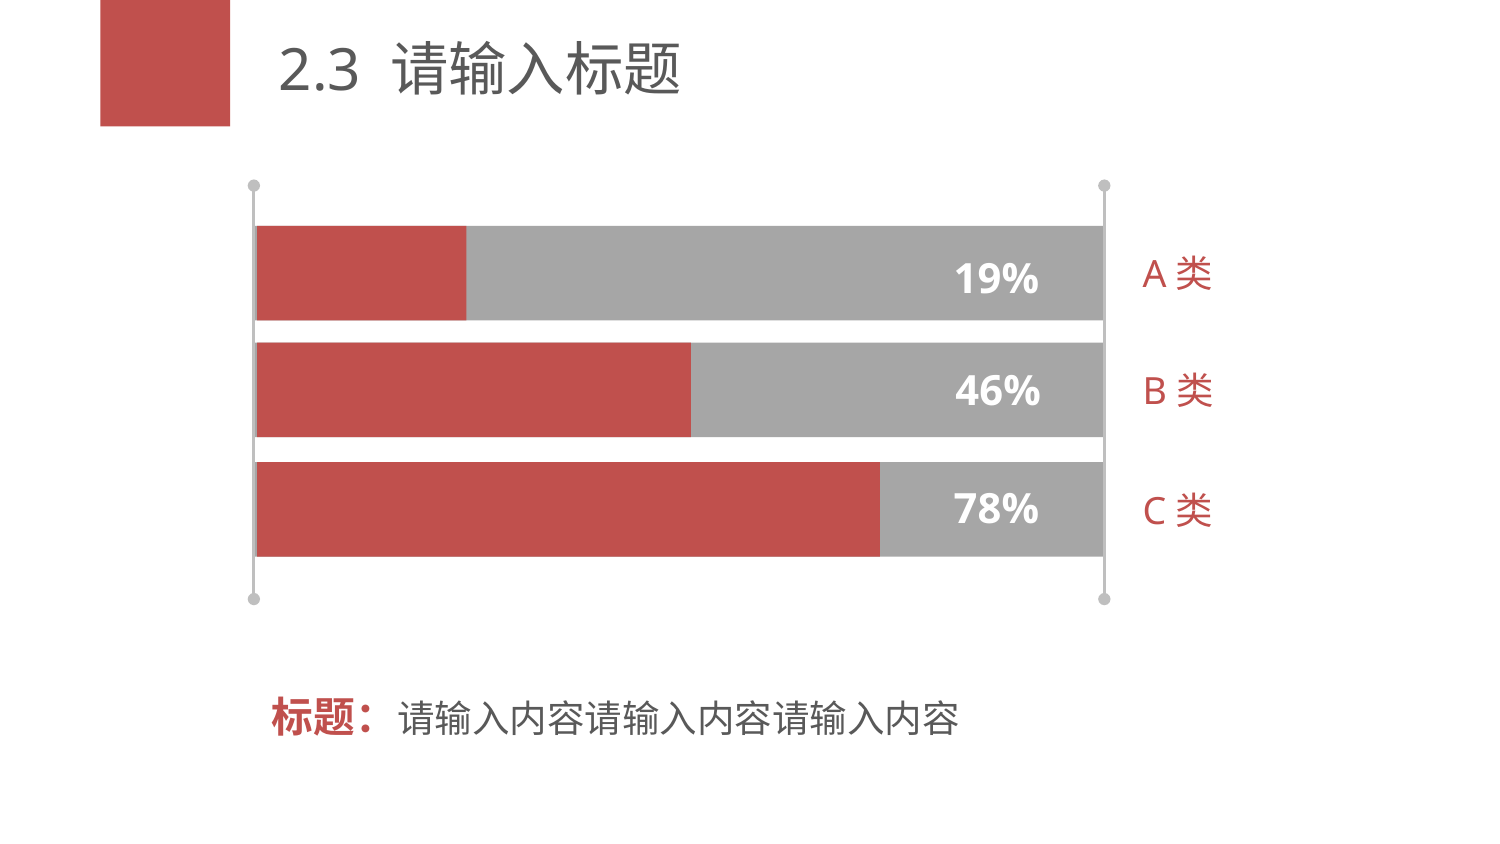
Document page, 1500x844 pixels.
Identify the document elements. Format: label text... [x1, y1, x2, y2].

title 2.3 请输入标题 [263, 20, 1447, 115]
text_box [469, 224, 1100, 322]
text_box A类 [1127, 242, 1306, 303]
text_box 19% [938, 244, 1069, 310]
text_box [693, 341, 1100, 439]
text_box [259, 460, 882, 559]
text_box [881, 460, 1100, 559]
text_box 78% [938, 474, 1069, 540]
text_box [259, 341, 693, 439]
text_box C类 [1127, 479, 1306, 540]
text_box [259, 224, 469, 322]
text_box 46% [940, 356, 1071, 421]
text_box 标题：请输入内容请输入内容请输入内容 [257, 658, 1285, 748]
text_box B类 [1127, 359, 1306, 420]
